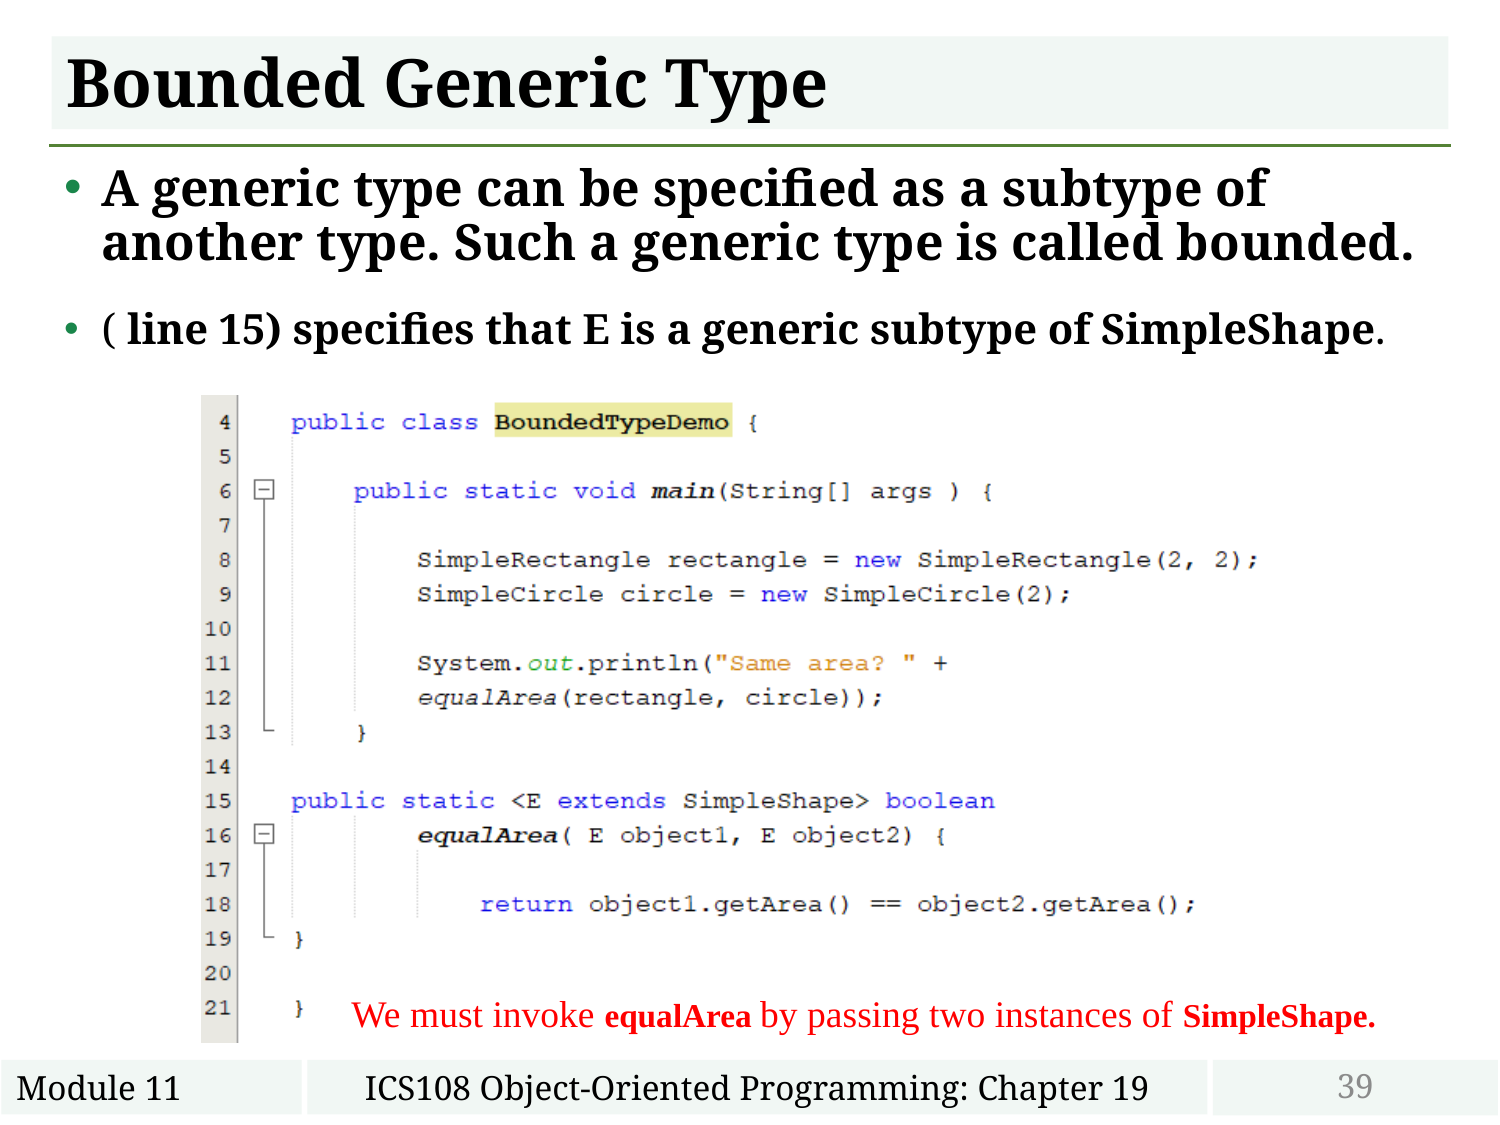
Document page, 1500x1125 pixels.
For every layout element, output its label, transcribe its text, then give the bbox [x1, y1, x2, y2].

picture [201, 395, 1299, 1043]
list A generic type can be specified as a subtype of another type. Such a generic type is called bounded. ( line 15) specifies that E is a generic subtype of SimpleShape. [49, 155, 1451, 1044]
text_box We must invoke equalArea by passing two instances of SimpleShape. [1299, 982, 1414, 1043]
title Bounded Generic Type [51, 36, 1449, 130]
slide_number 39 [1212, 1059, 1498, 1116]
